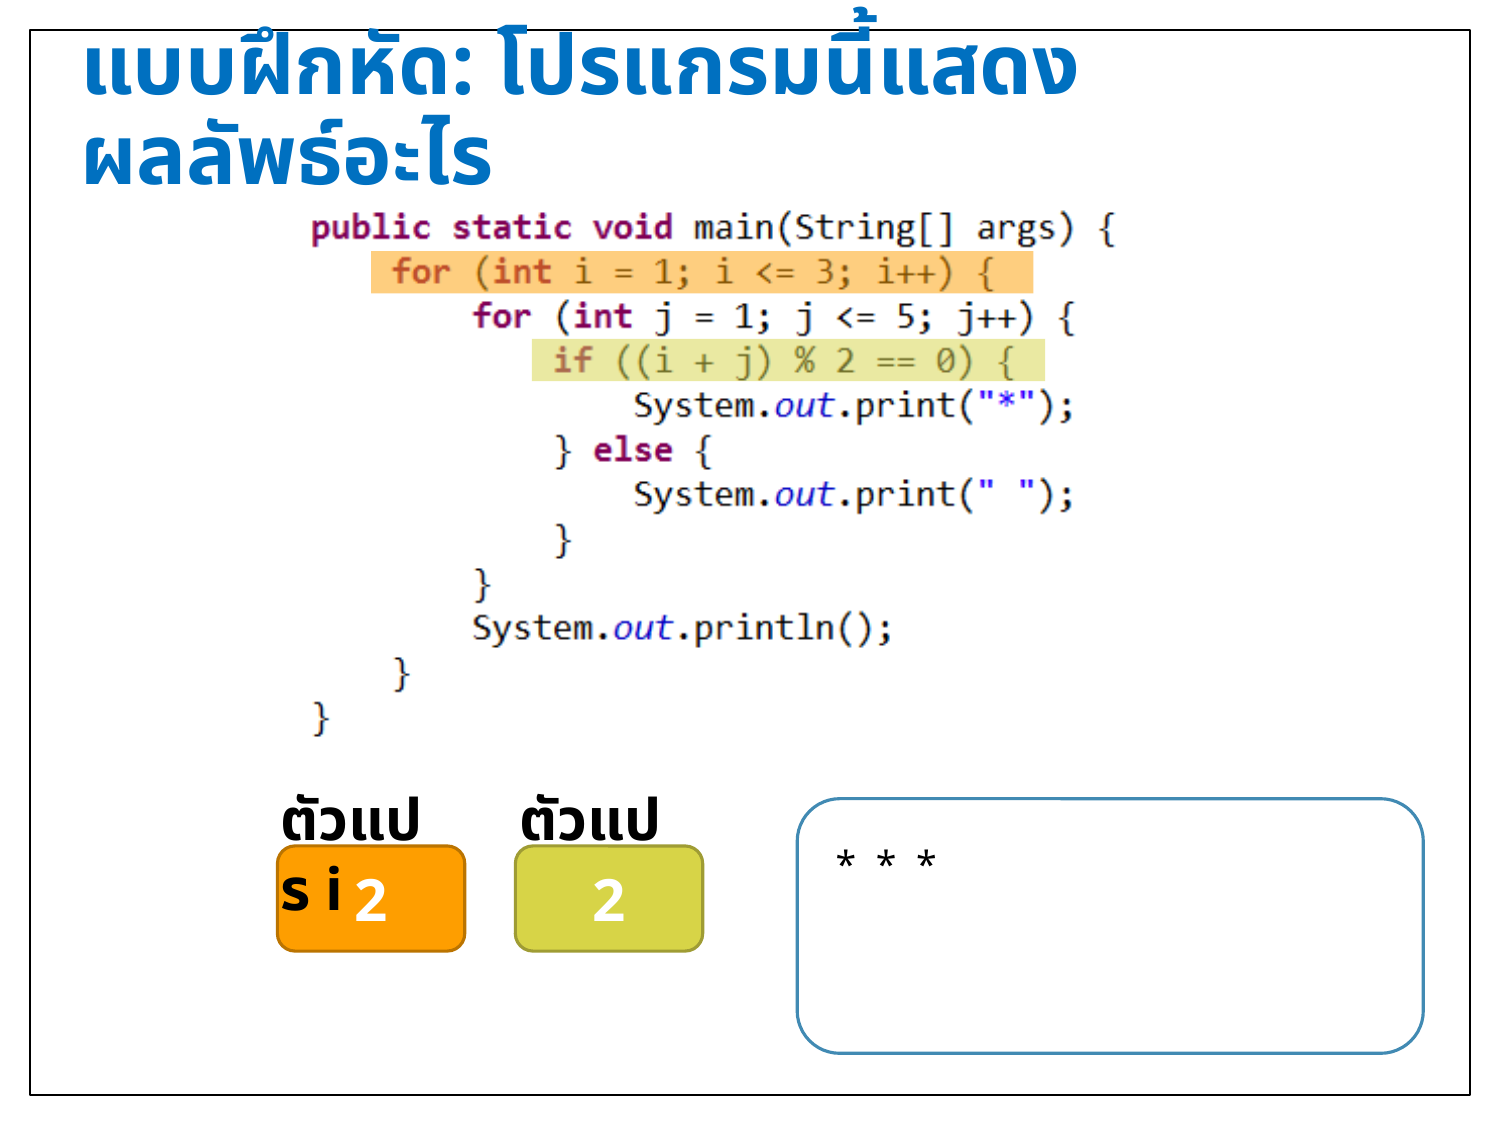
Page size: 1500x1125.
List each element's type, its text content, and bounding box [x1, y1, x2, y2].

text_box ตัวแปร i [265, 775, 453, 930]
title แบบฝึกหัด: โปรแกรมนี้แสดงผลลัพธ์อะไร [64, 40, 1280, 185]
text_box [797, 798, 1424, 1054]
text_box ตัวแปร j [505, 775, 693, 930]
picture [300, 207, 1129, 747]
text_box 2 [513, 844, 705, 953]
text_box 2 [275, 845, 467, 953]
text_box * * * [820, 834, 1164, 894]
